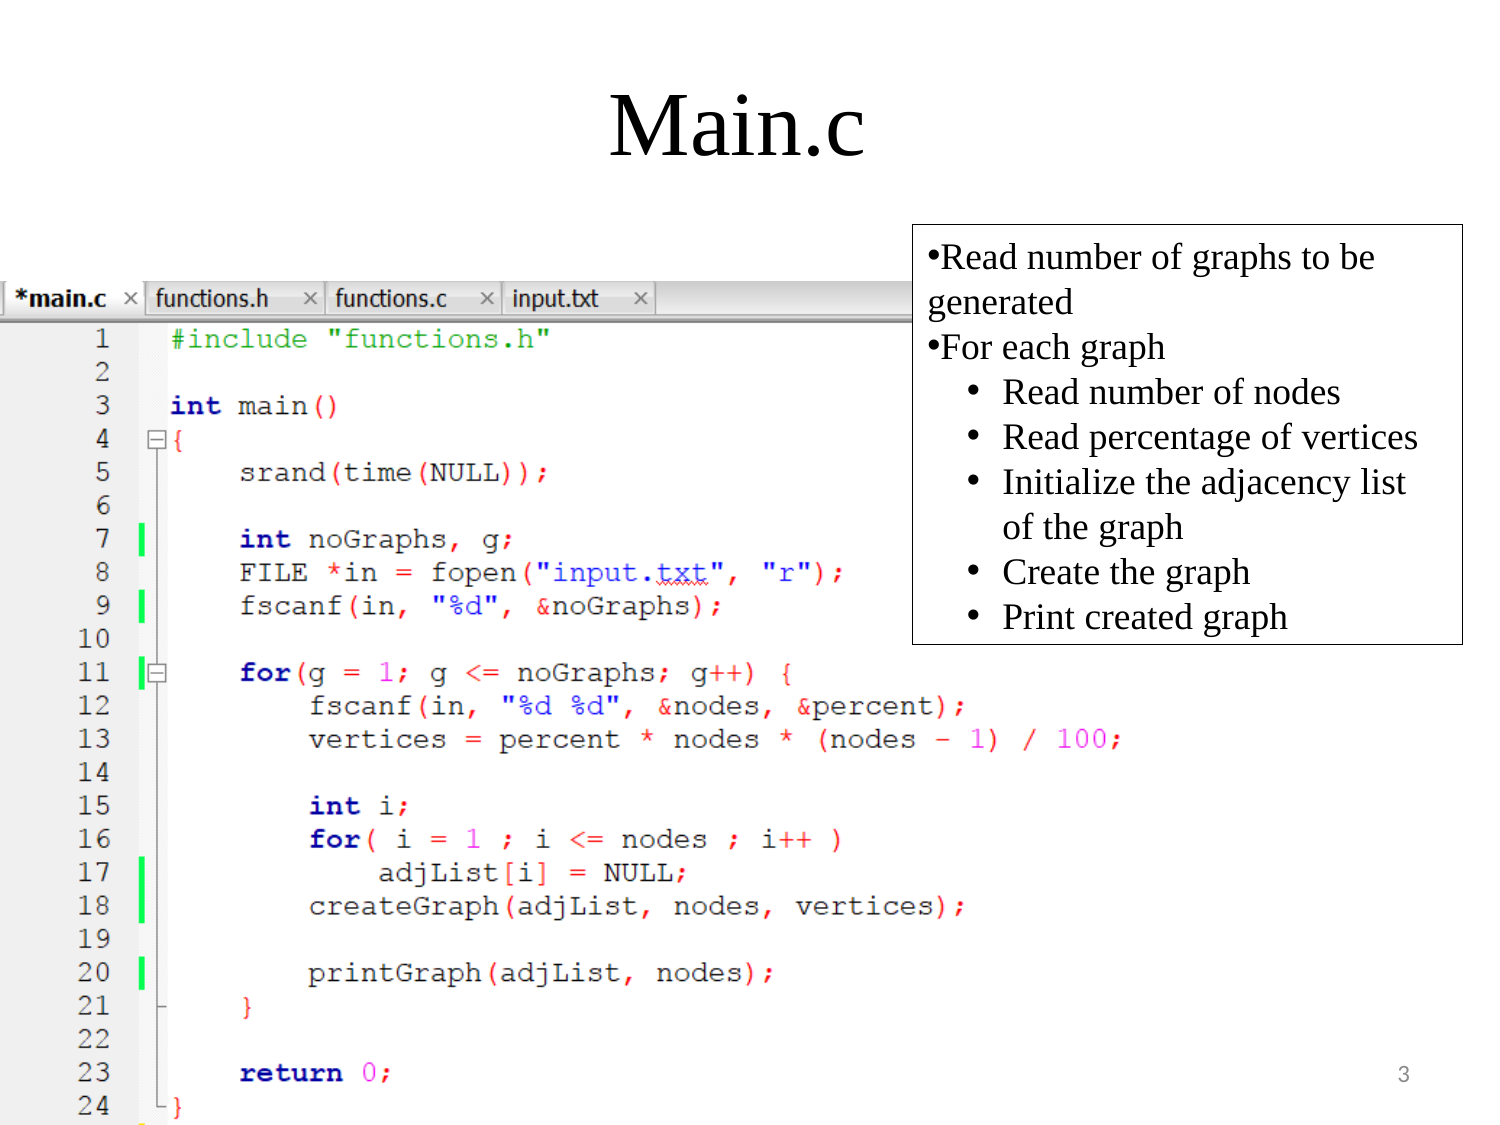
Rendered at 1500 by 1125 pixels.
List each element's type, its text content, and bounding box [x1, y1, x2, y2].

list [0, 281, 1176, 1125]
slide_number 3 [1179, 1042, 1425, 1103]
text_box Read number of graphs to be generated For each graph Read number of nodes Read percentage of vertices Initialize the adjacency list of the graph Create the graph Print created graph [912, 224, 1463, 645]
title Main.c [312, 24, 1163, 213]
